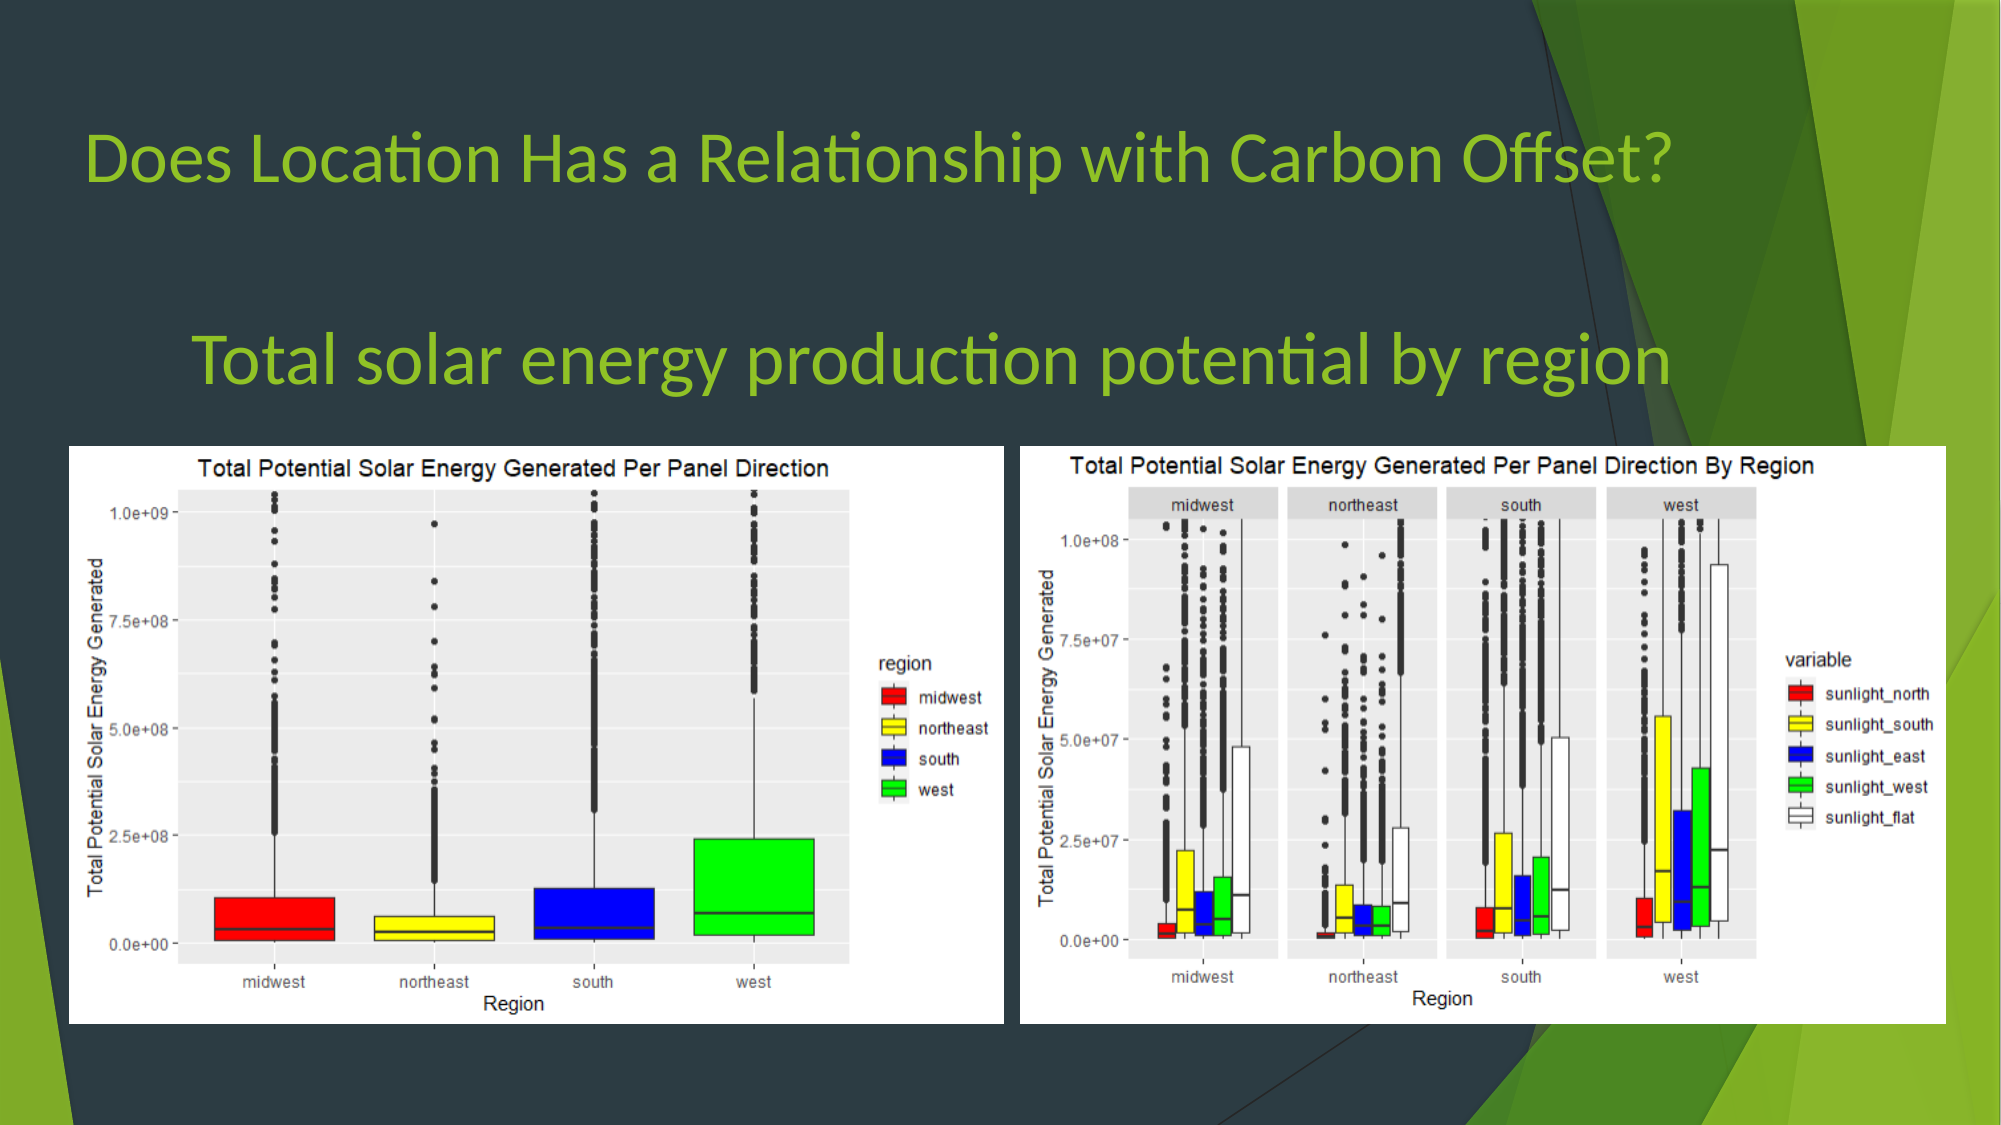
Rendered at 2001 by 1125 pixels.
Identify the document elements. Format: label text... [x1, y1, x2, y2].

title Does Location Has a Relationship with Carbon Offset? [69, 101, 1722, 319]
text_box Total solar energy production potential by region [176, 302, 1829, 520]
picture [68, 445, 1004, 1024]
picture [1019, 445, 1947, 1024]
